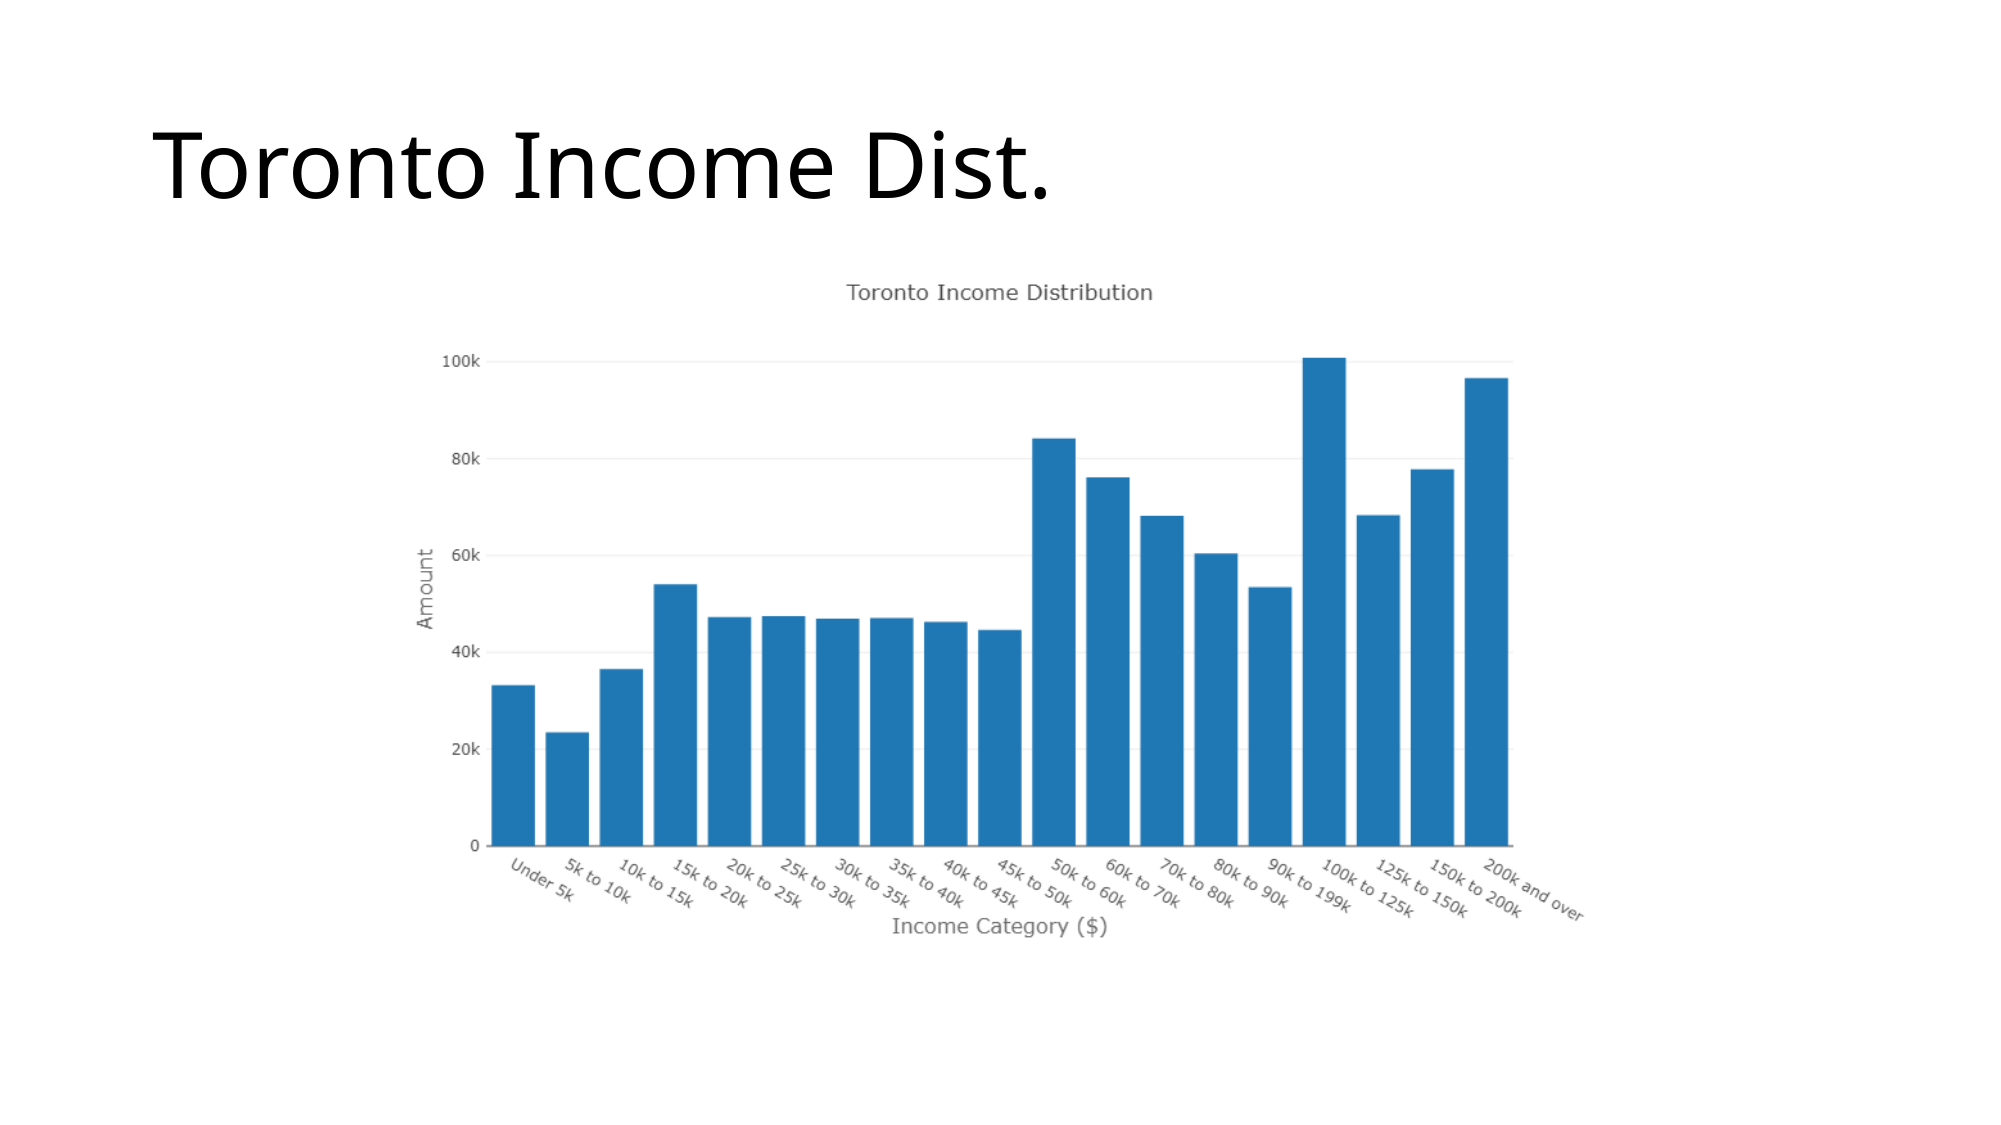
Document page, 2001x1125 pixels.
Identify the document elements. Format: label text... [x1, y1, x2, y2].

title Toronto Income Dist. [137, 59, 1863, 278]
picture [358, 268, 1642, 1039]
